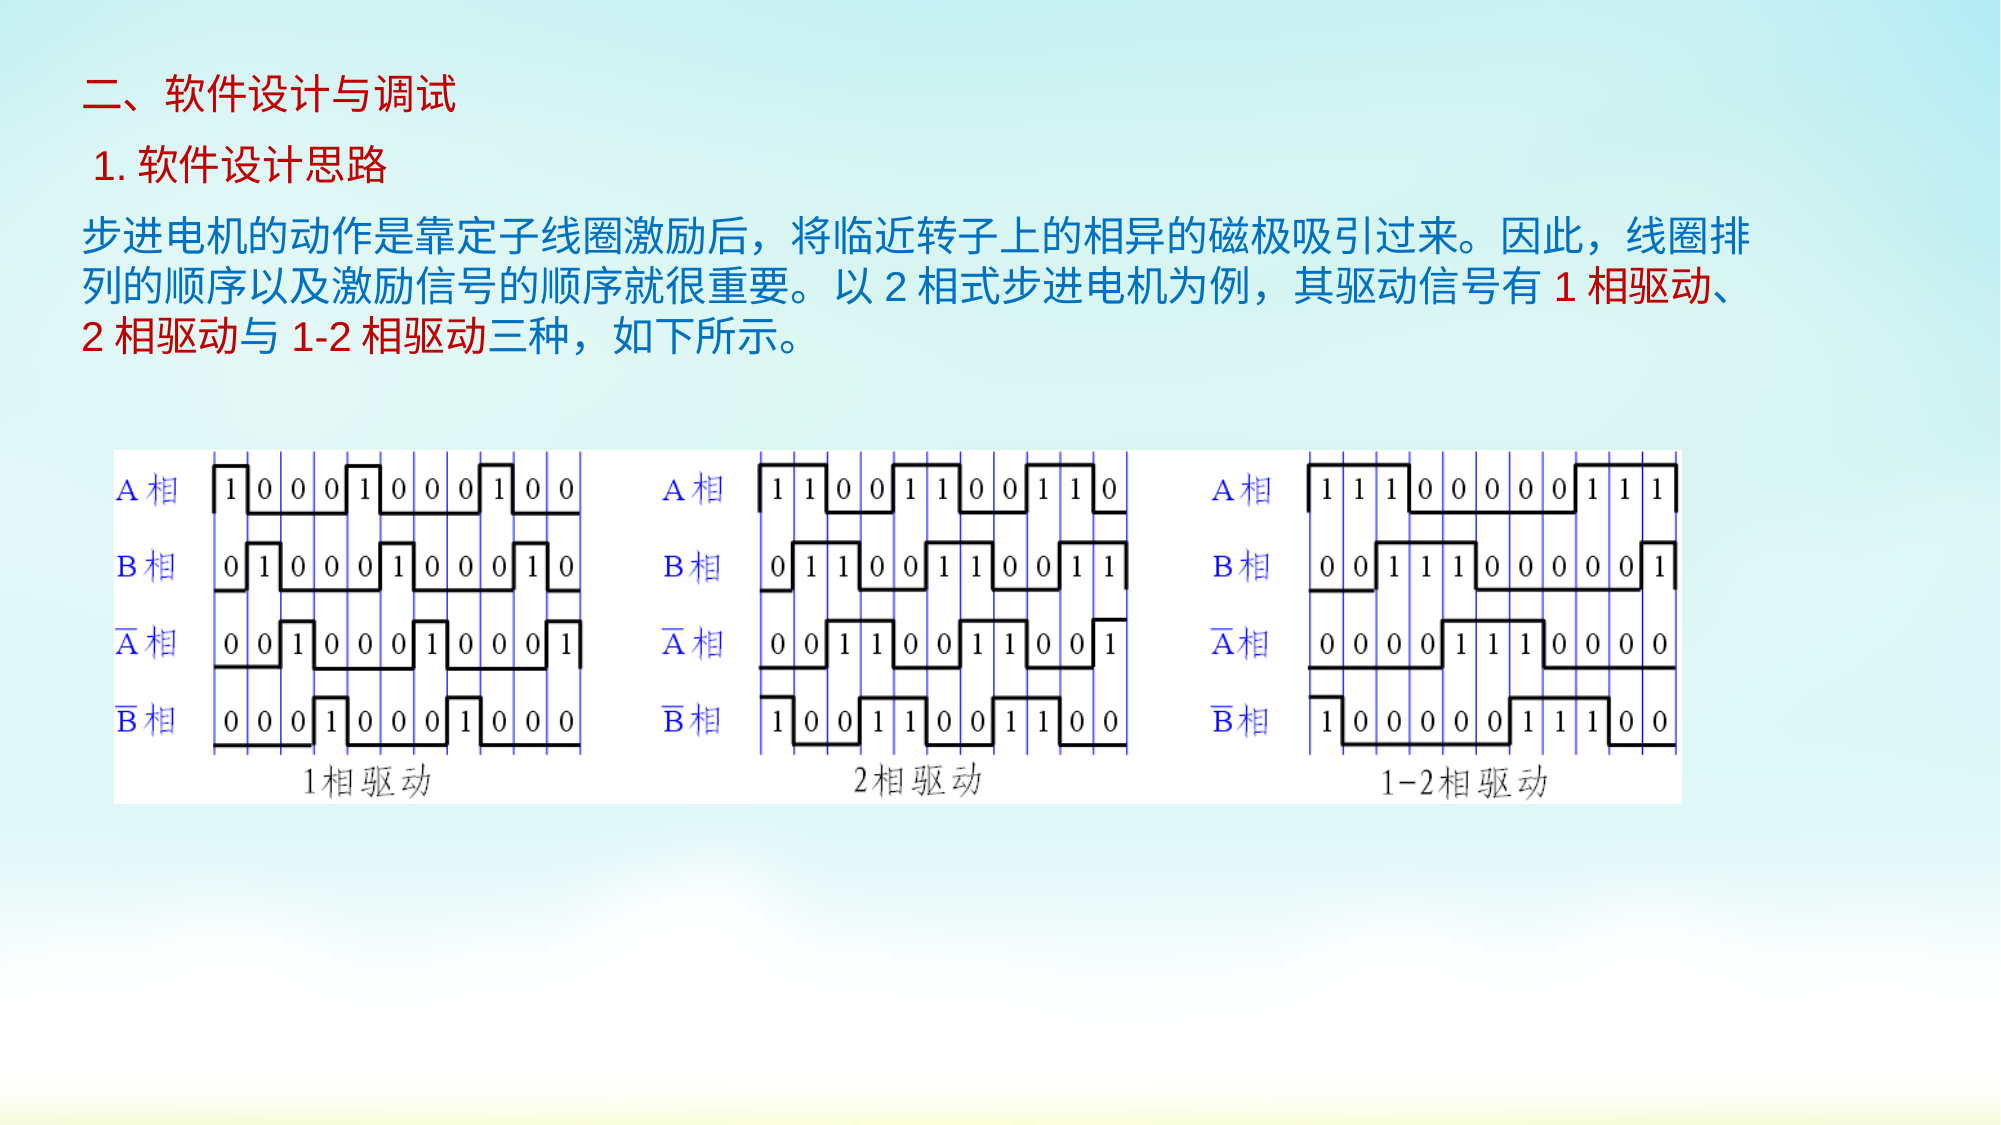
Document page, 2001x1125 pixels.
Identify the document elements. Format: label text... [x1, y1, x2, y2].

list 二、软件设计与调试 1.软件设计思路 步进电机的动作是靠定子线圈激励后，将临近转子上的相异的磁极吸引过来。因此，线圈排列的顺序以及激励信号的顺序就很重要。以2相式步进电机为例，其驱动信号有1相驱动、2相驱动与1-2相驱动三种，如下所示。 [66, 60, 1792, 1089]
picture [0, 0, 2001, 1125]
